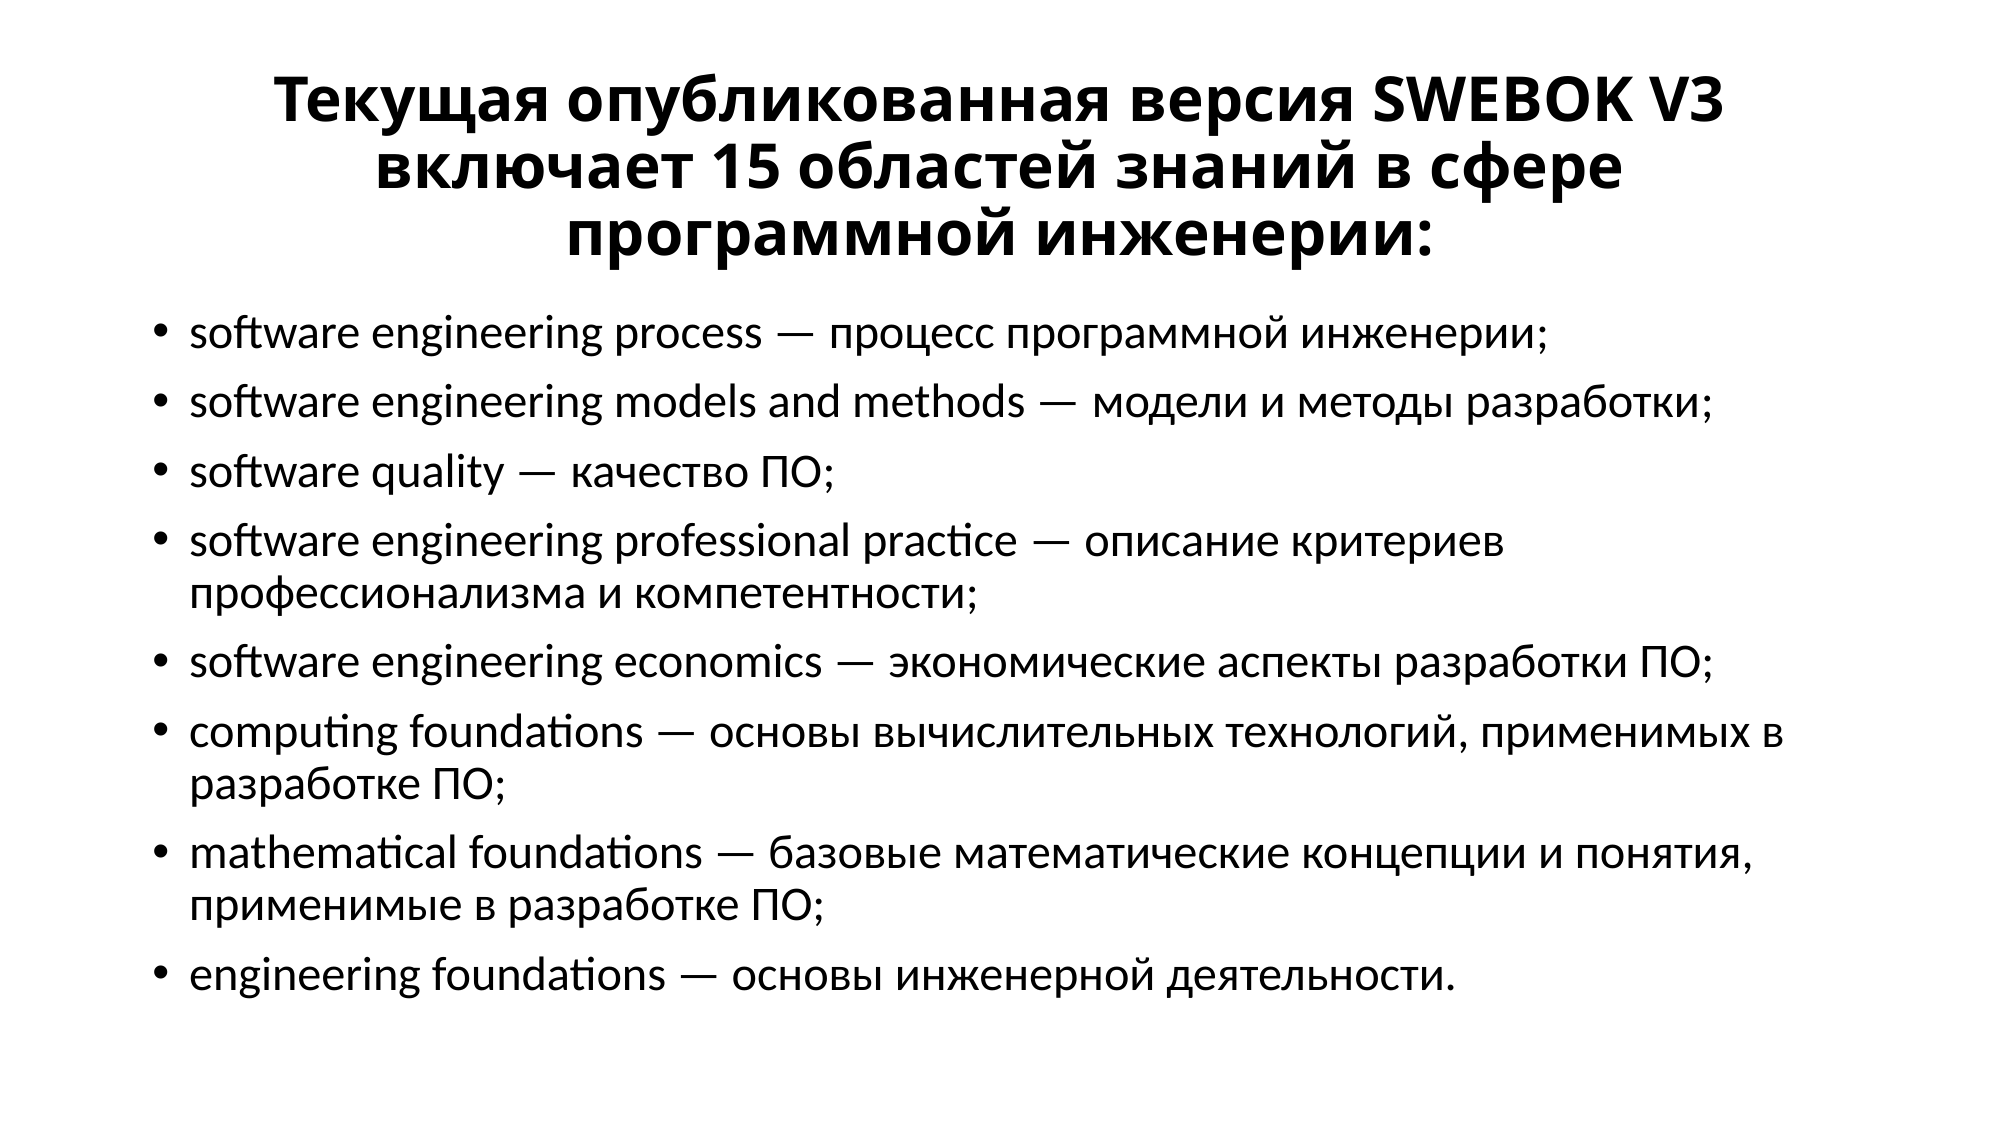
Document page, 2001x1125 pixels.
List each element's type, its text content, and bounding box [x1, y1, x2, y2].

list software engineering process — процесс программной инженерии; software engineering models and methods — модели и методы разработки; software quality — качество ПО; software engineering professional practice — описание критериев профессионализма и компетентности; software engineering economics — экономические аспекты разработки ПО; computing foundations — основы вычислительных технологий, применимых в разработке ПО; mathematical foundations — базовые математические концепции и понятия, применимые в разработке ПО; engineering foundations — основы инженерной деятельности. [137, 299, 1863, 1014]
title Текущая опубликованная версия SWEBOK V3 включает 15 областей знаний в сфере программной инженерии: [137, 59, 1863, 278]
